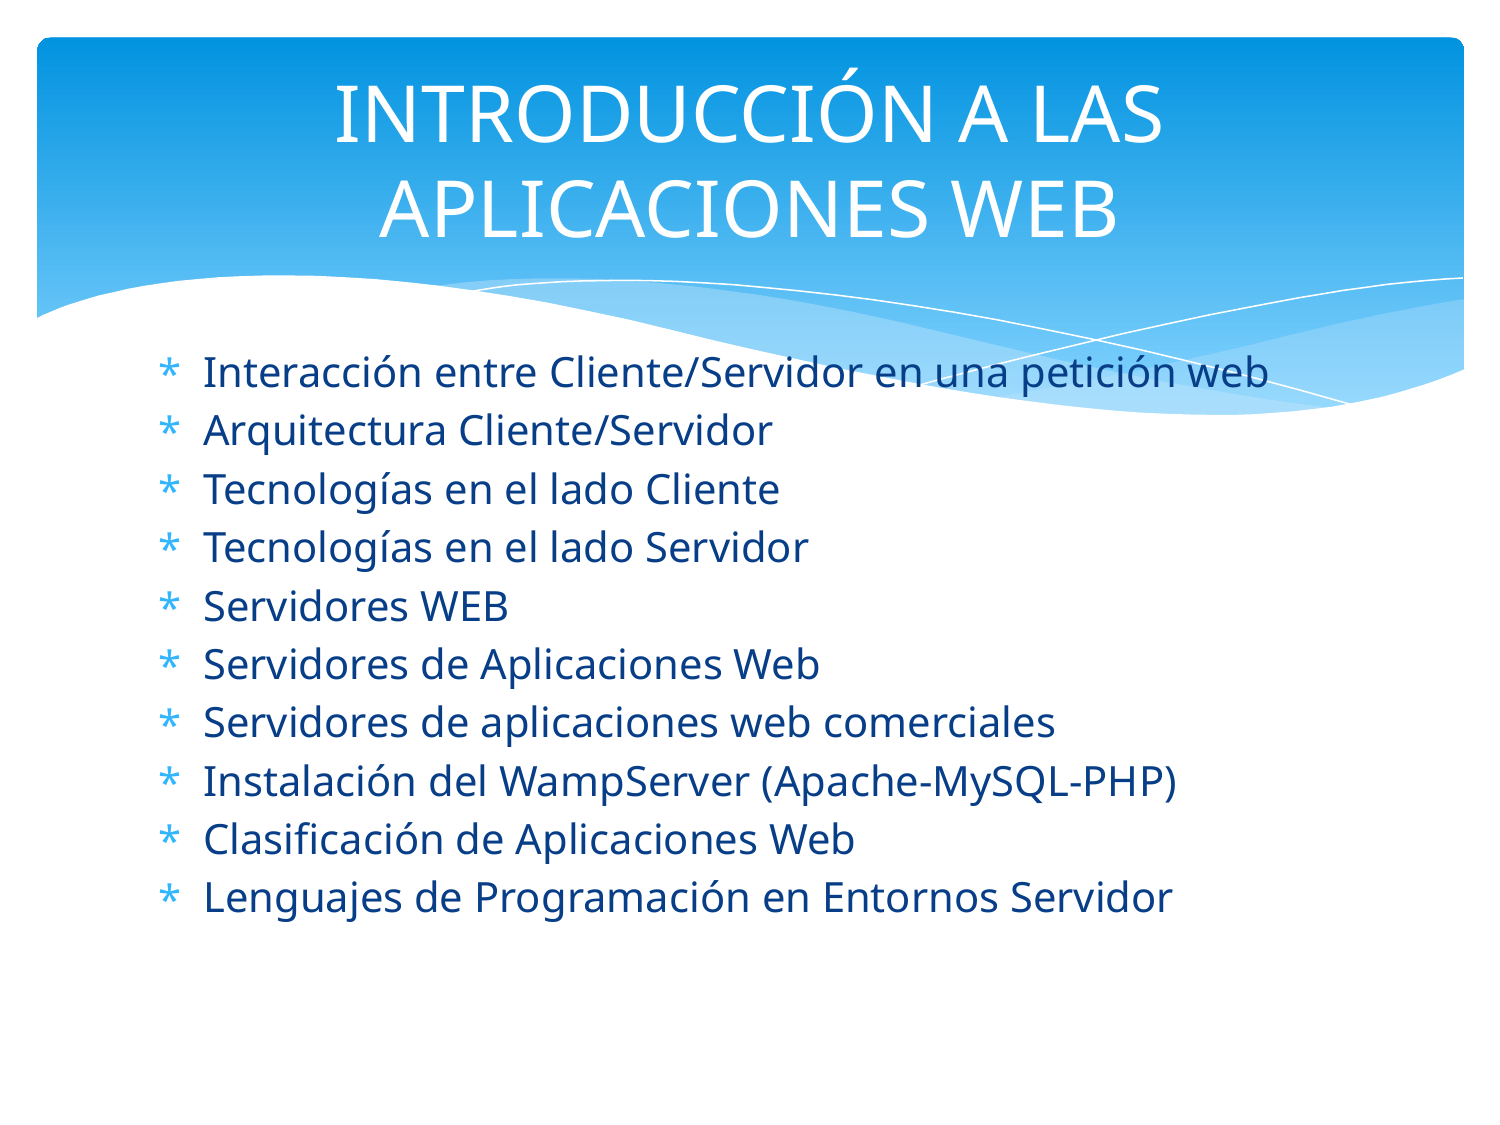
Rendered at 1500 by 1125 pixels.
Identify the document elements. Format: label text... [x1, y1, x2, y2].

title INTRODUCCIÓN A LAS APLICACIONES WEB [75, 55, 1425, 261]
list Interacción entre Cliente/Servidor en una petición web Arquitectura Cliente/Servidor Tecnologías en el lado Cliente Tecnologías en el lado Servidor Servidores WEB Servidores de Aplicaciones Web Servidores de aplicaciones web comerciales Instalación del WampServer (Apache-MySQL-PHP) Clasificación de Aplicaciones Web Lenguajes de Programación en Entornos Servidor [143, 338, 1400, 1005]
